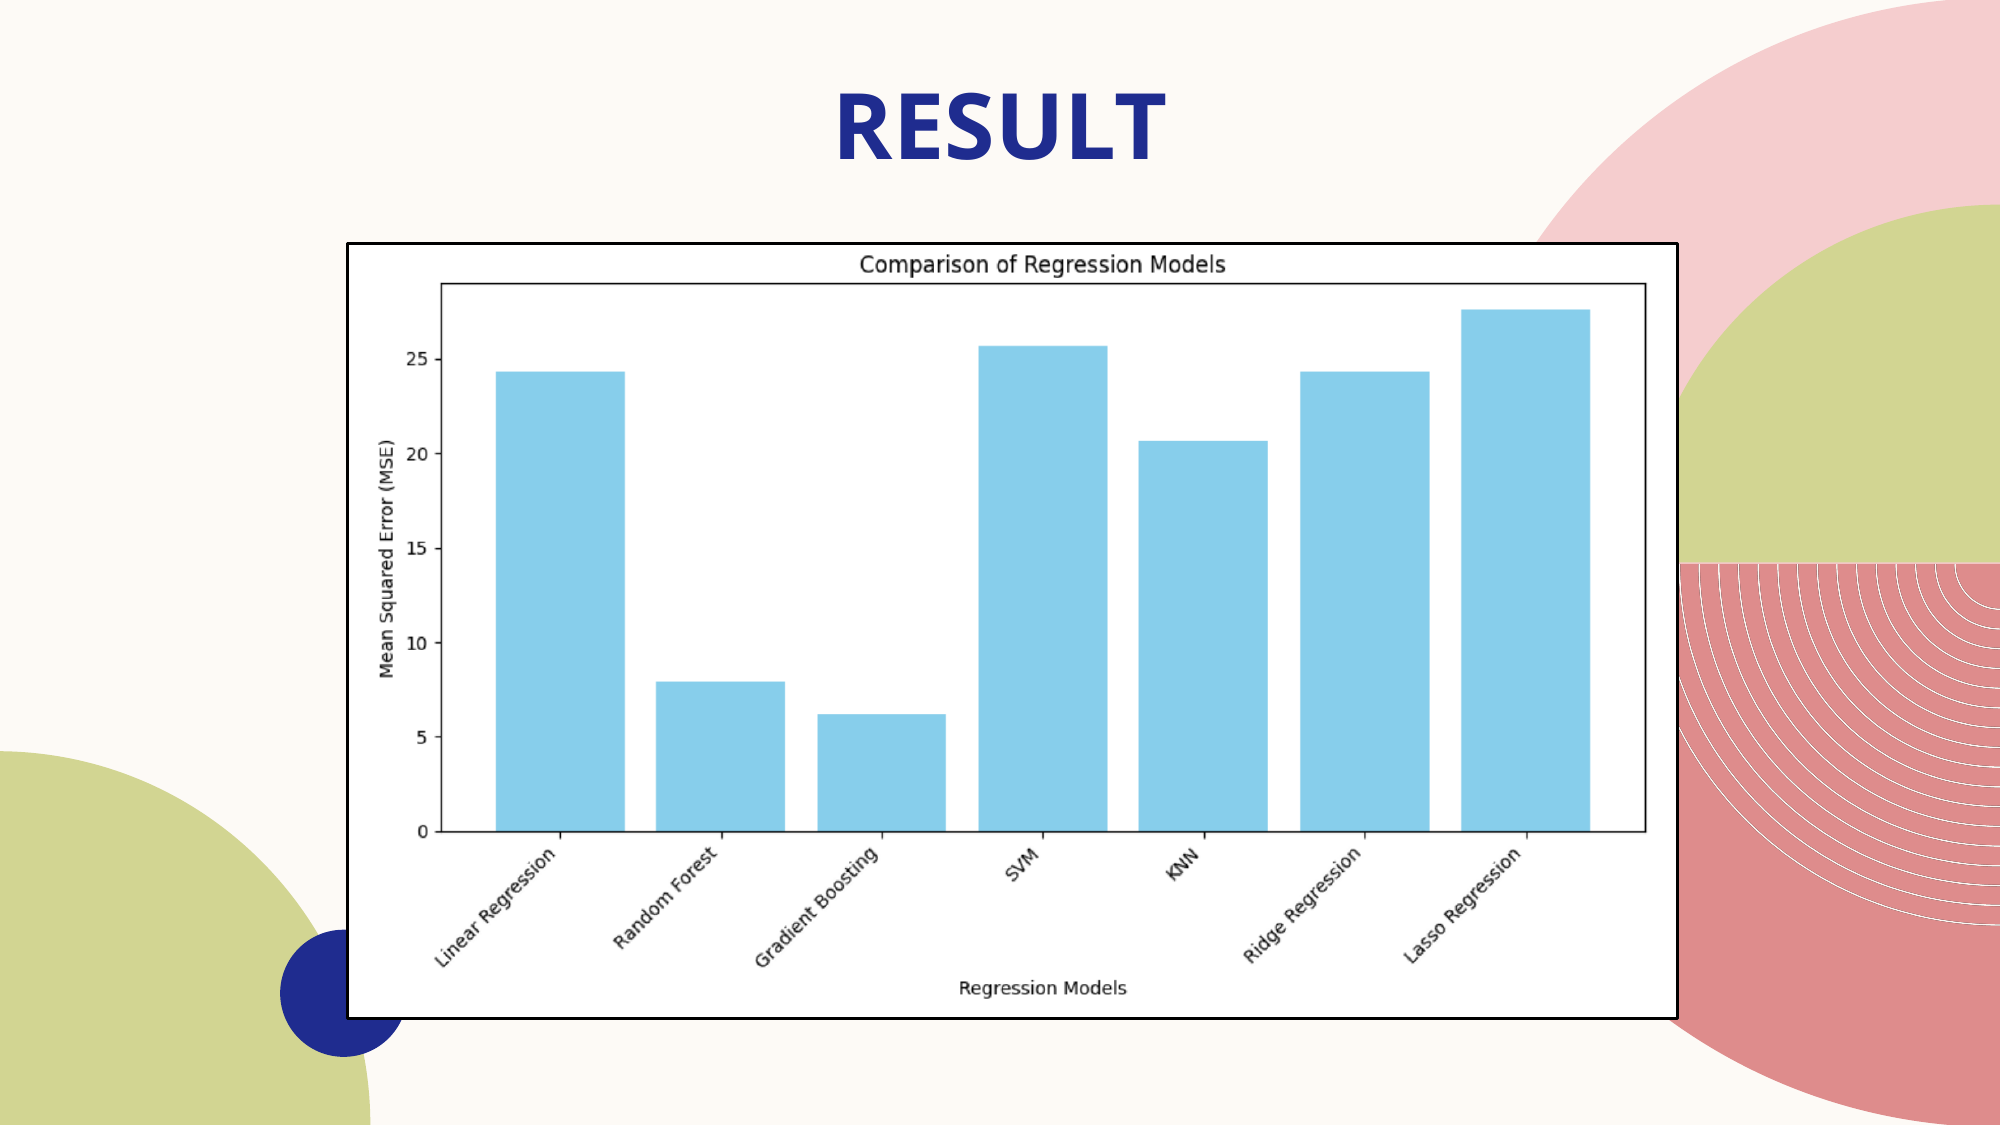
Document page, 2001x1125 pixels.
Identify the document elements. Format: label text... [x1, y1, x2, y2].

picture [1679, 564, 2000, 926]
title Result [0, 60, 2000, 187]
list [348, 245, 1676, 1017]
